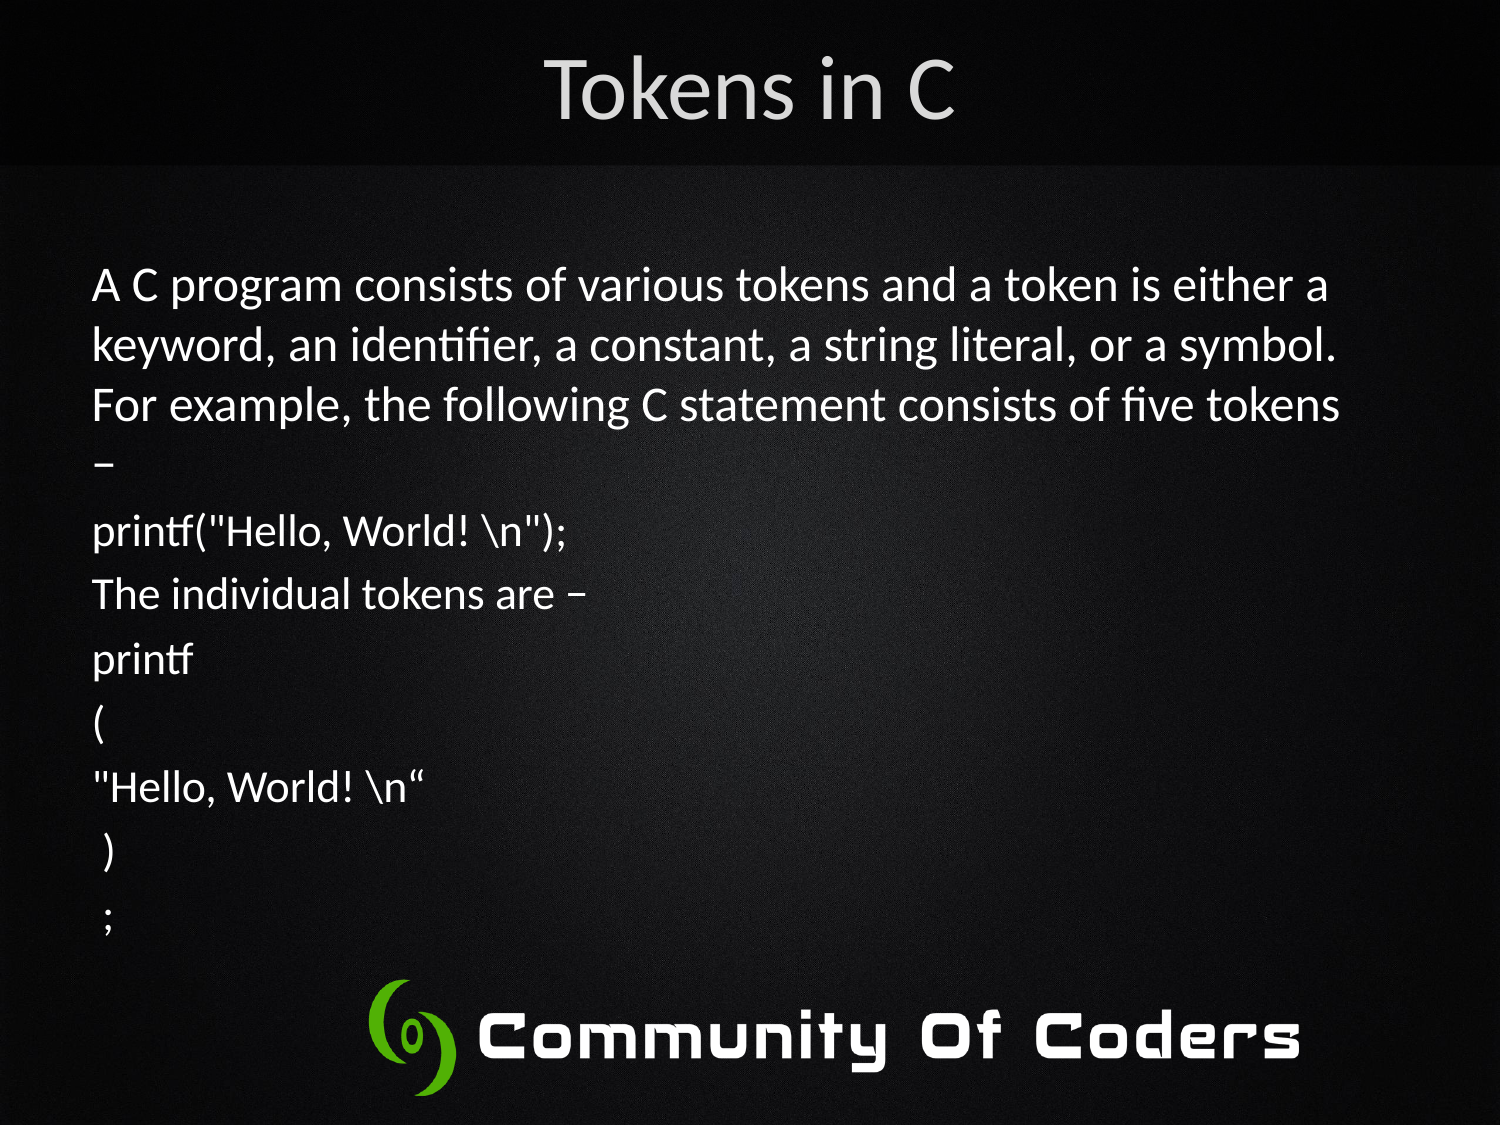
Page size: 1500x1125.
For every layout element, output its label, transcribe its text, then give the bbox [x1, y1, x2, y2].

picture [0, 166, 1500, 1125]
title Tokens in C [0, 0, 1500, 166]
subtitle A C program consists of various tokens and a token is either a keyword, an identifier, a constant, a string literal, or a symbol. For example, the following C statement consists of five tokens − printf("Hello, World! \n"); The individual tokens are − printf ( "Hello, World! \n“ ) ; [76, 243, 1388, 1035]
